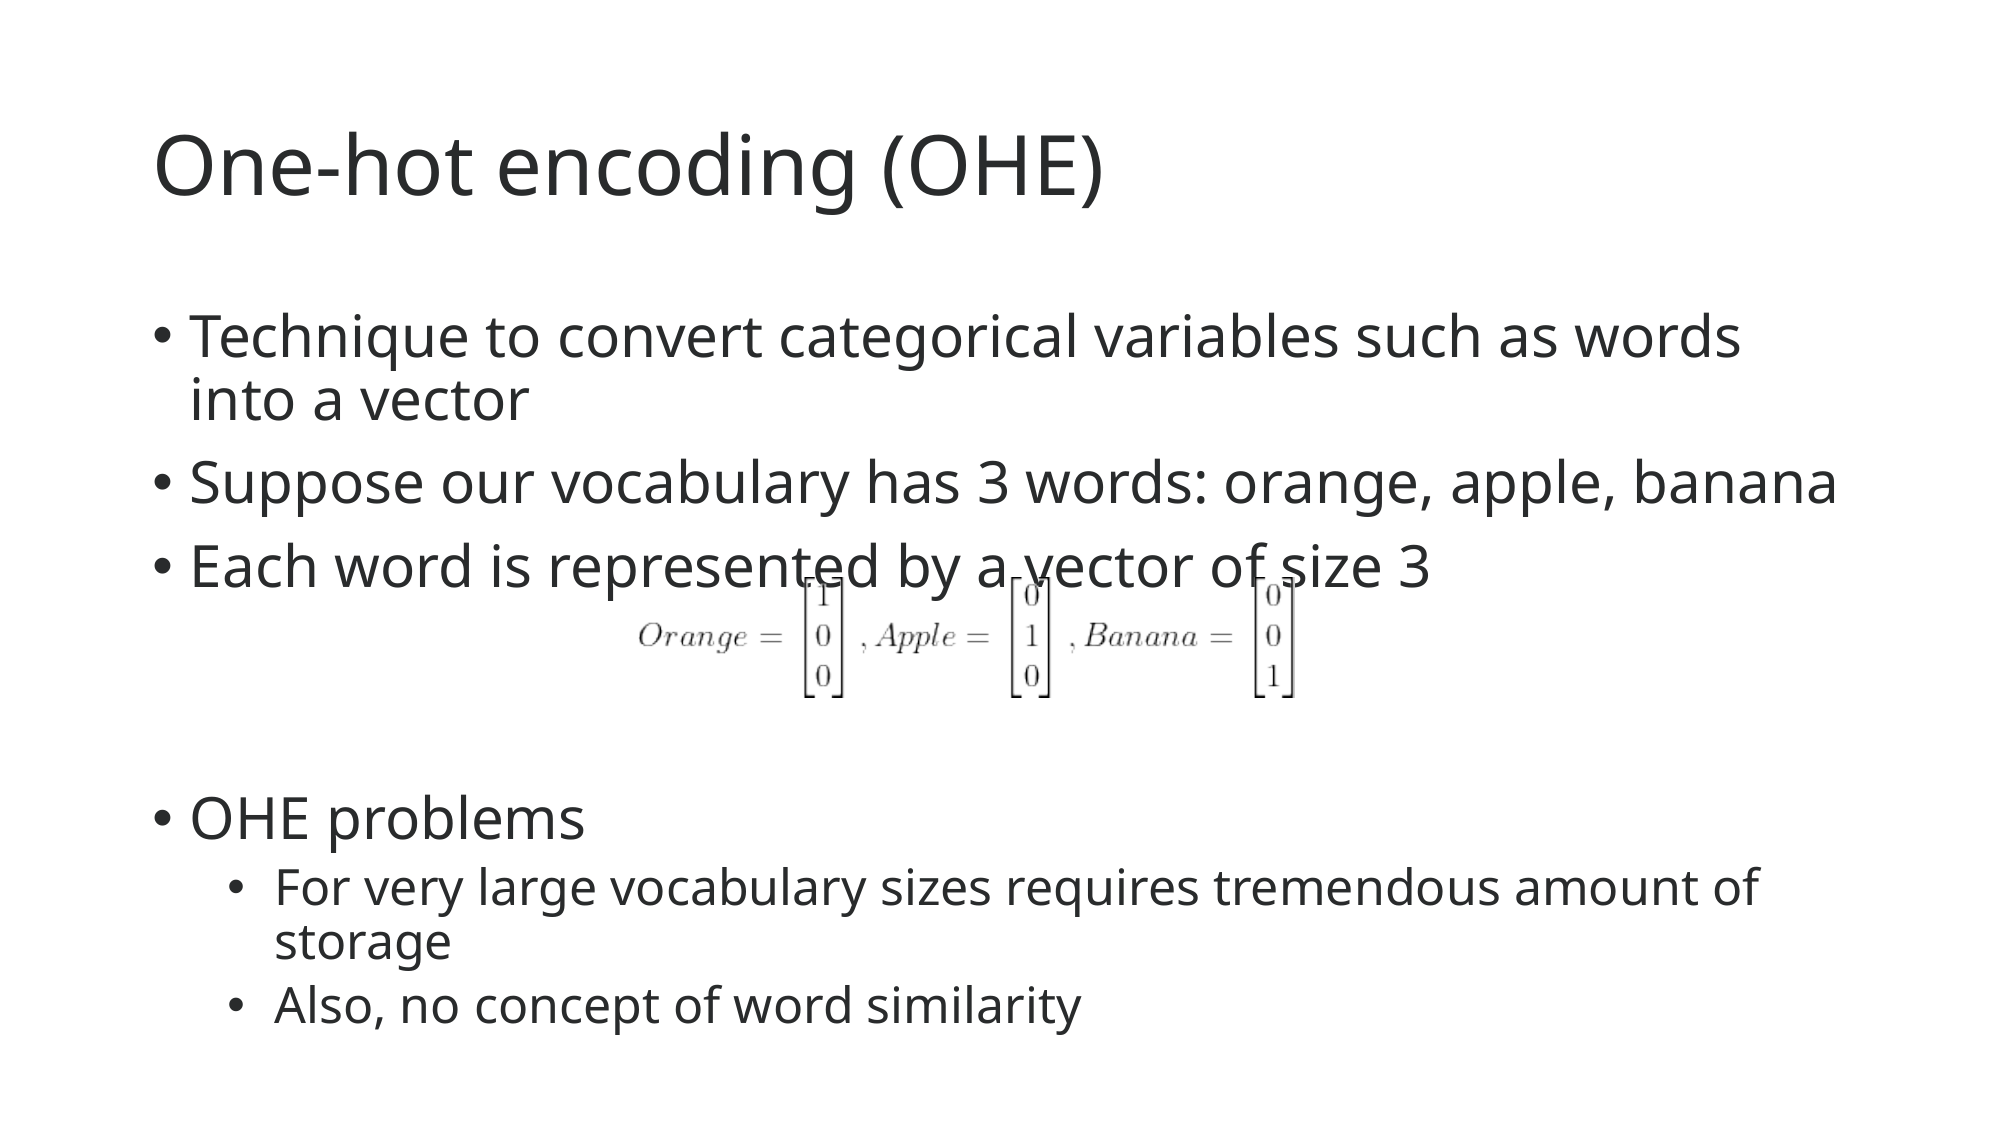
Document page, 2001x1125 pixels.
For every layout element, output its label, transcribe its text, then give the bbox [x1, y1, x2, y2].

list Technique to convert categorical variables such as words into a vector Suppose our vocabulary has 3 words: orange, apple, banana Each word is represented by a vector of size 3 OHE problems For very large vocabulary sizes requires tremendous amount of storage Also, no concept of word similarity [137, 299, 1863, 1014]
title One-hot encoding (OHE) [137, 59, 1863, 278]
picture [638, 577, 1295, 698]
